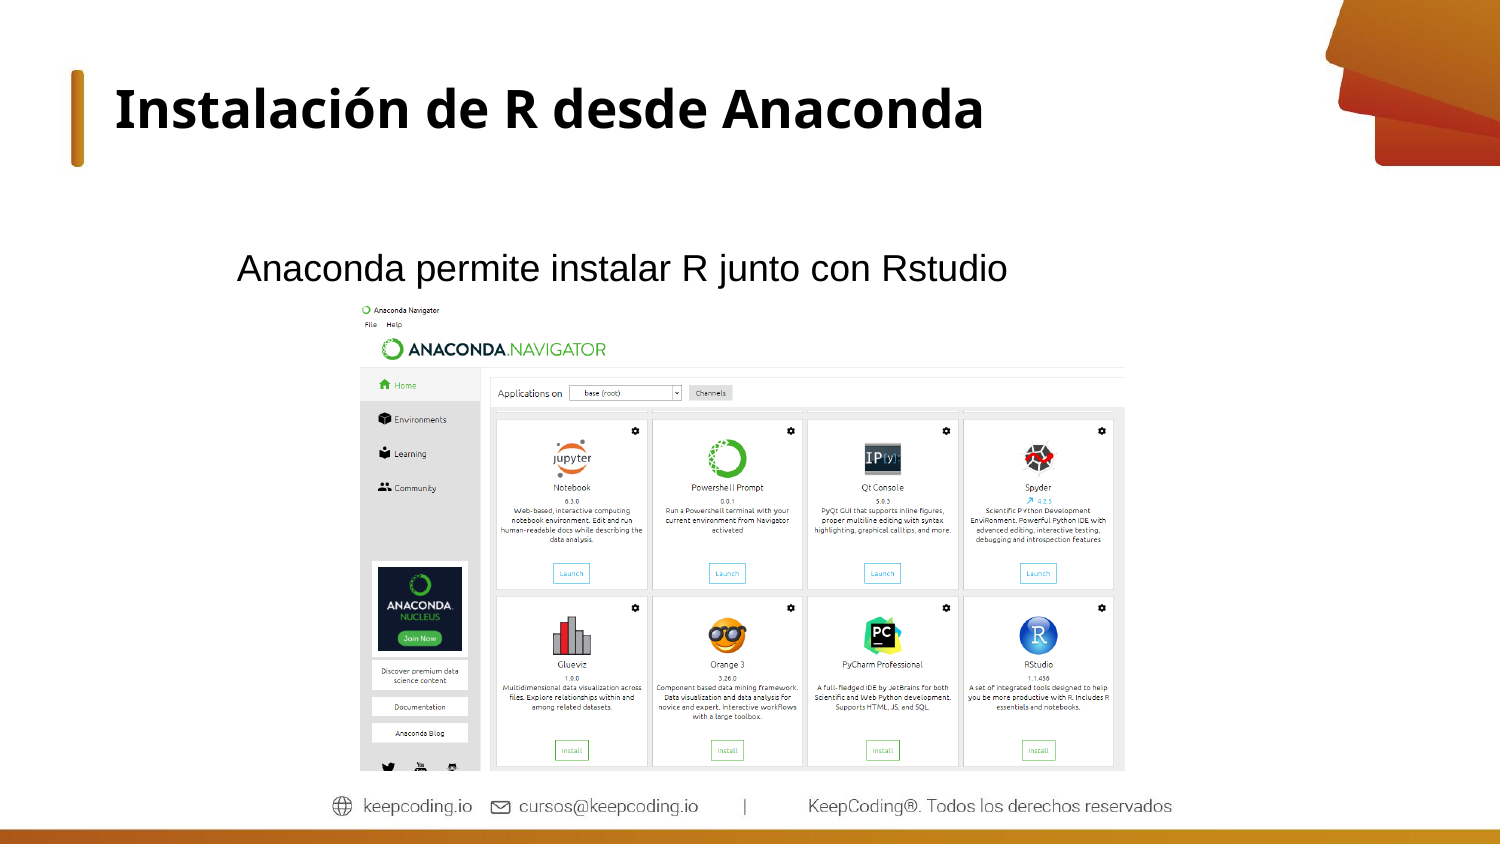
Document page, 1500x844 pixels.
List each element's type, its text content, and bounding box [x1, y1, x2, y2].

picture [0, 0, 1500, 844]
text_box Anaconda permite instalar R junto con Rstudio [222, 196, 1320, 338]
text_box Instalación de R desde Anaconda [101, 60, 1165, 155]
